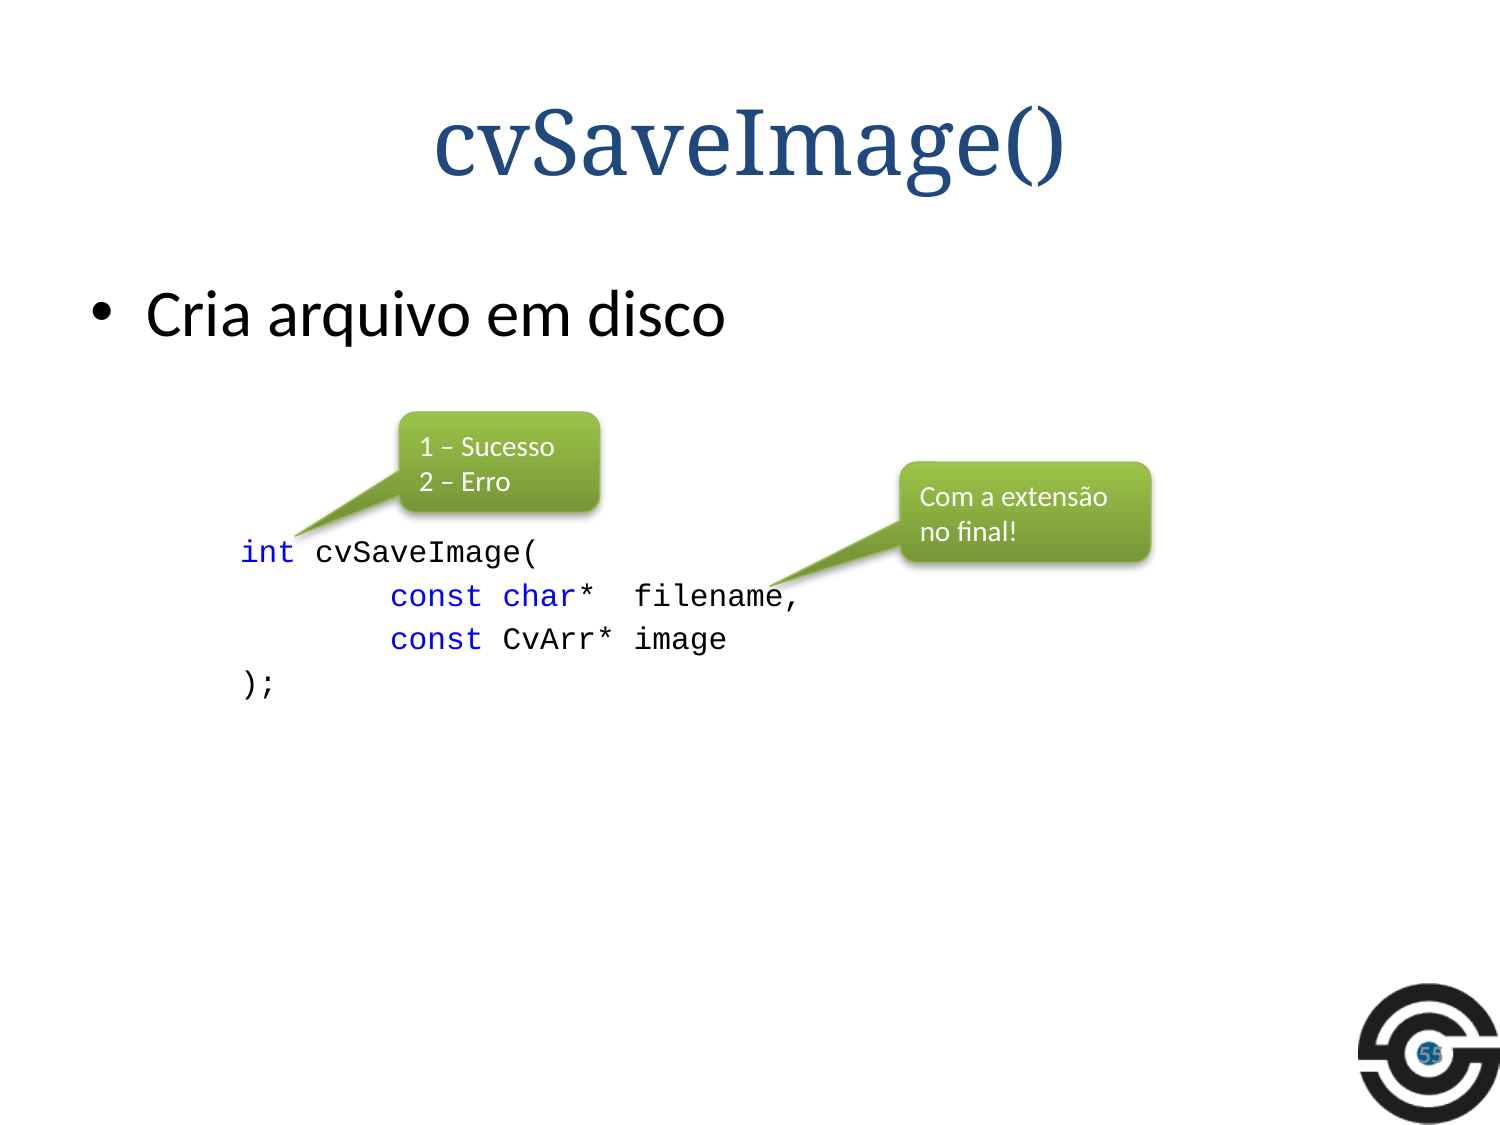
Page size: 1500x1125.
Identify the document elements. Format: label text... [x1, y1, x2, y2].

text_box 1 – Sucesso 2 – Erro [294, 411, 601, 537]
text_box Com a extensão no final! [769, 461, 1152, 587]
picture [1358, 983, 1500, 1125]
list Cria arquivo em disco int cvSaveImage( const char* filename, const CvArr* image ); [75, 262, 1425, 1005]
title cvSaveImage() [75, 45, 1425, 233]
slide_number 55 [1400, 1023, 1463, 1084]
